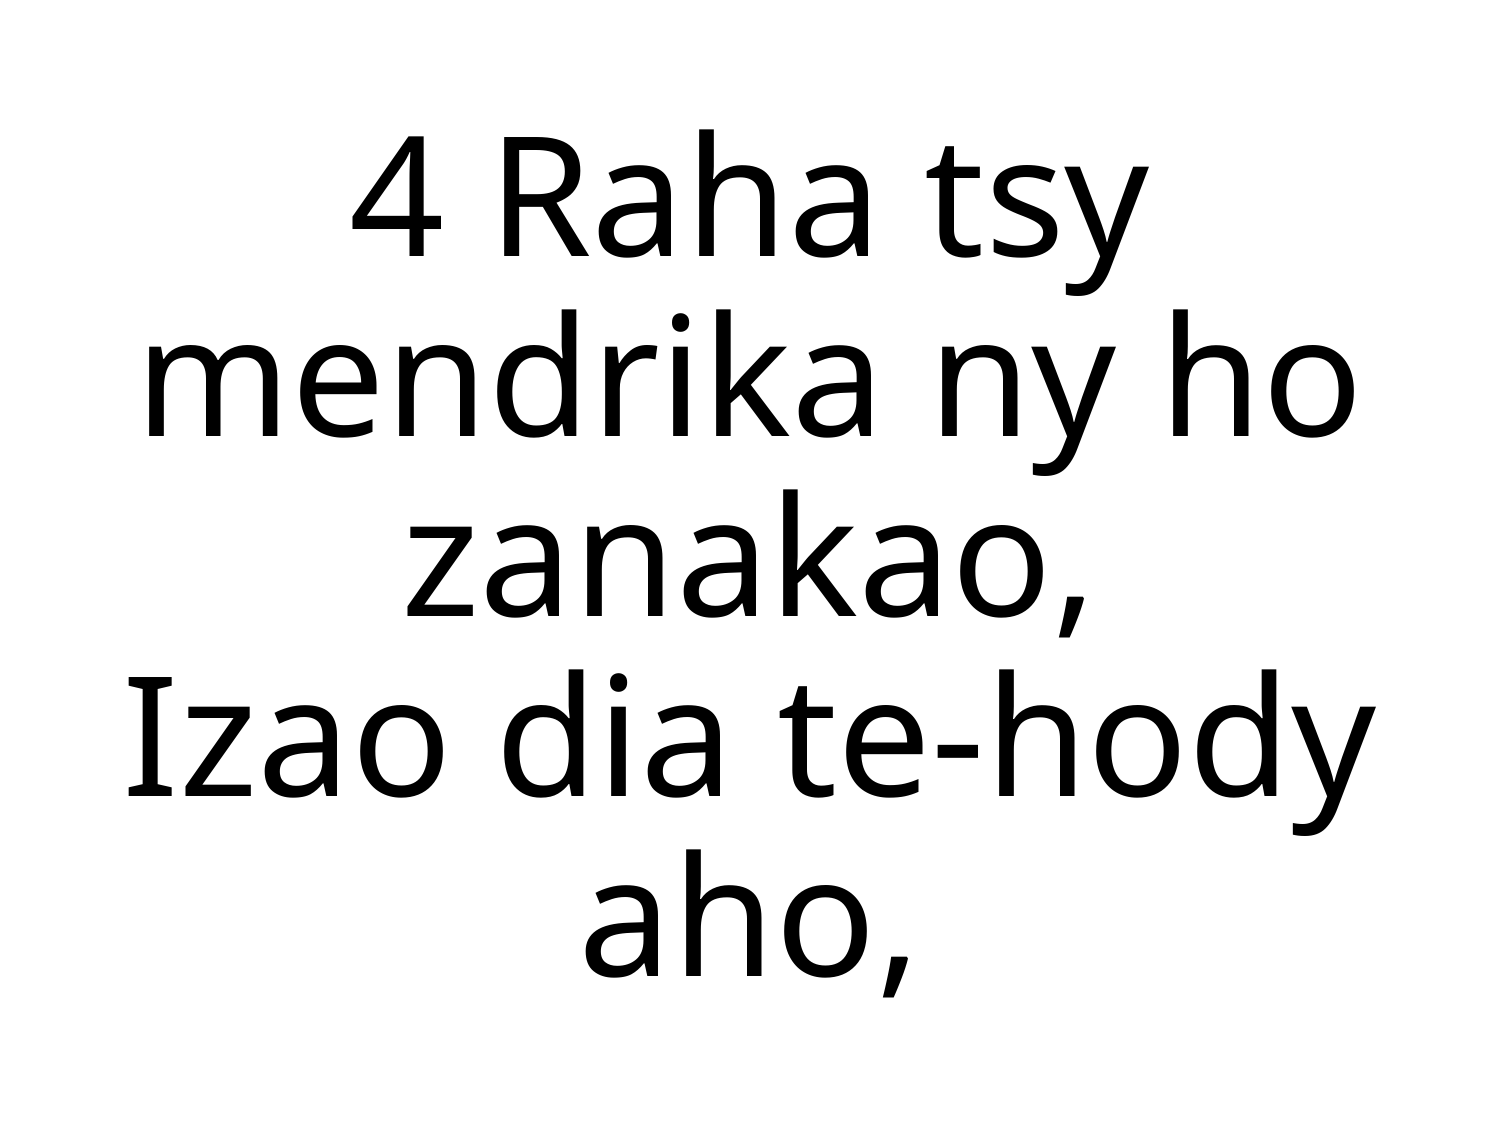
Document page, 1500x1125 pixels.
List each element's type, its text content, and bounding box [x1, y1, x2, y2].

title 4 Raha tsy mendrika ny ho zanakao, Izao dia te-hody aho, [0, 453, 1500, 672]
